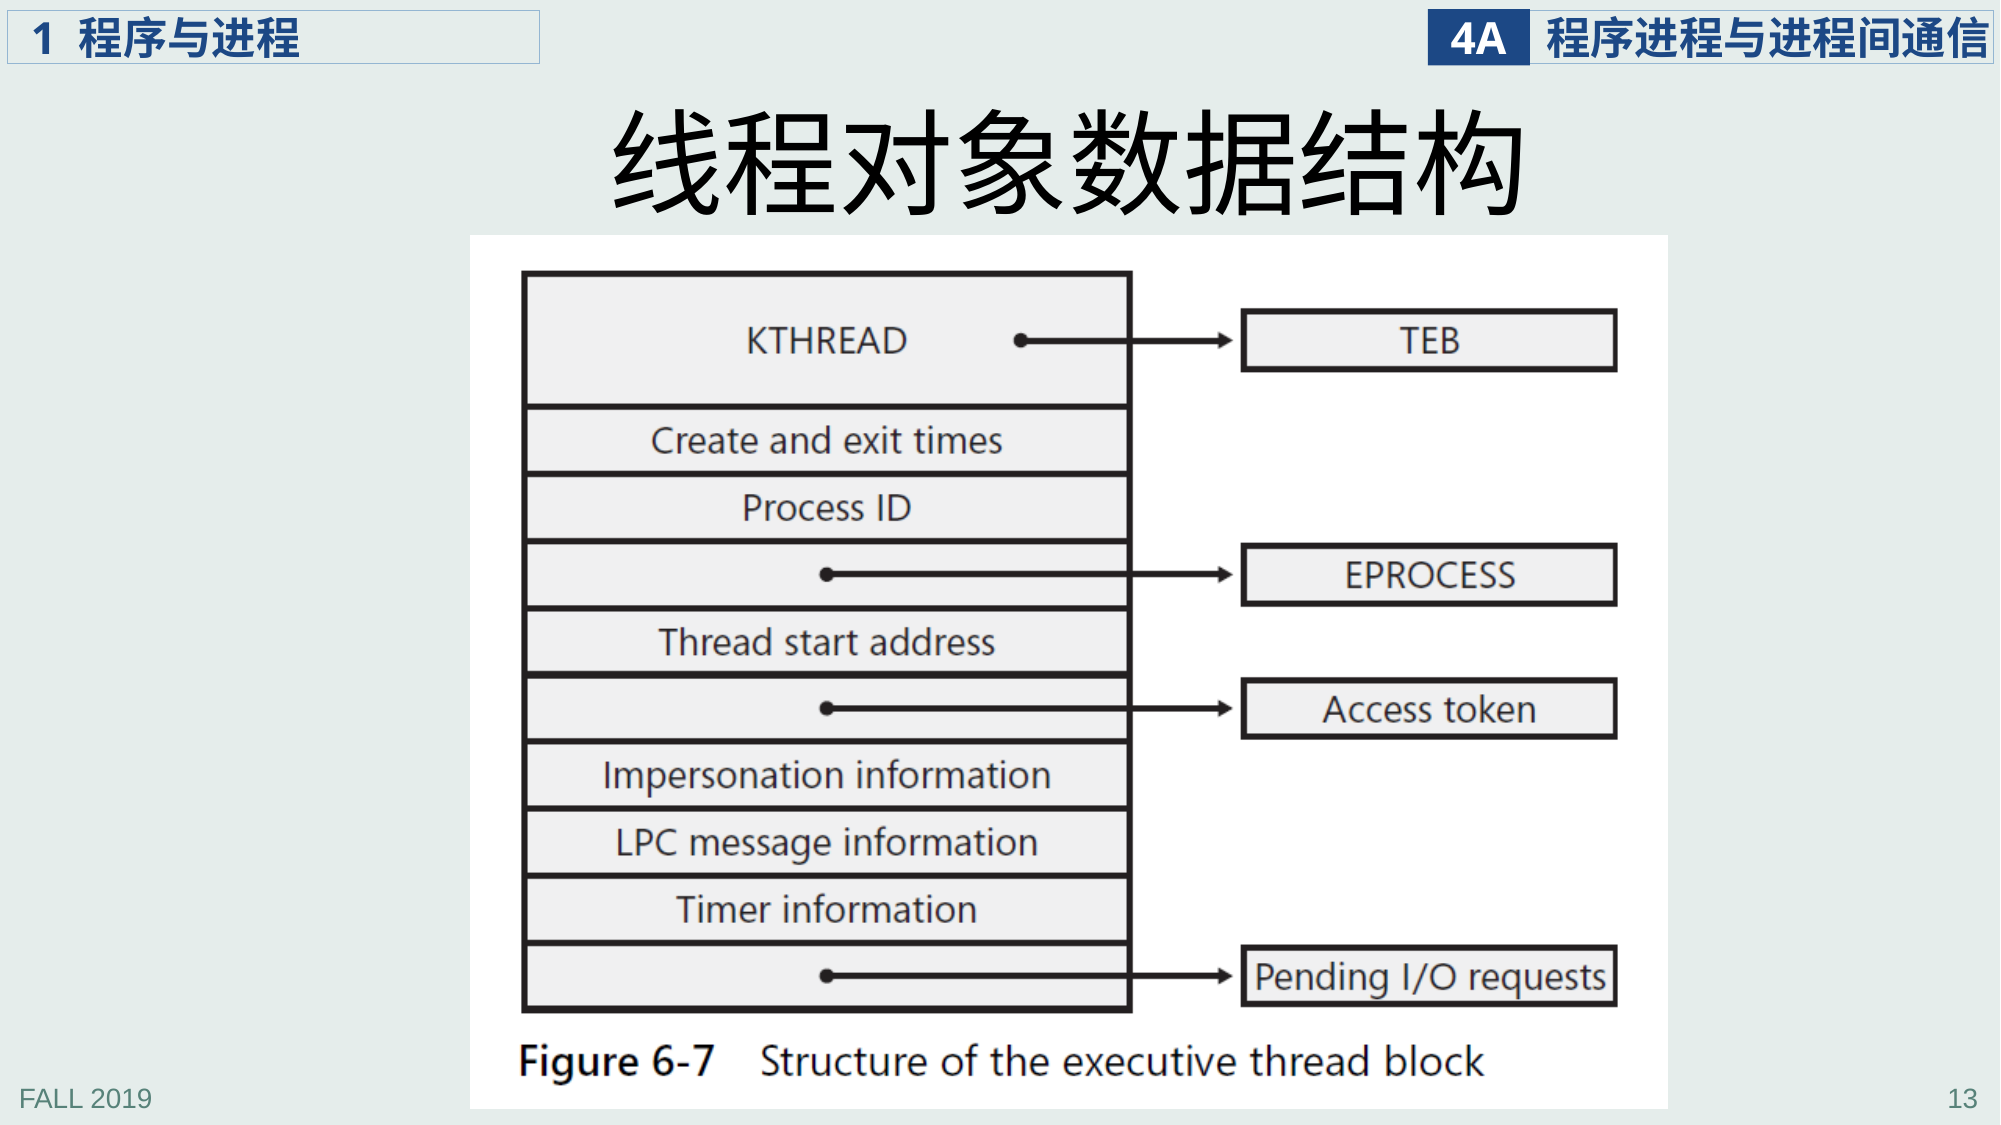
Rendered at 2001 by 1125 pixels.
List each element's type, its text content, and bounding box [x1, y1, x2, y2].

picture [470, 234, 1668, 1109]
title 线程对象数据结构 [577, 69, 1561, 233]
